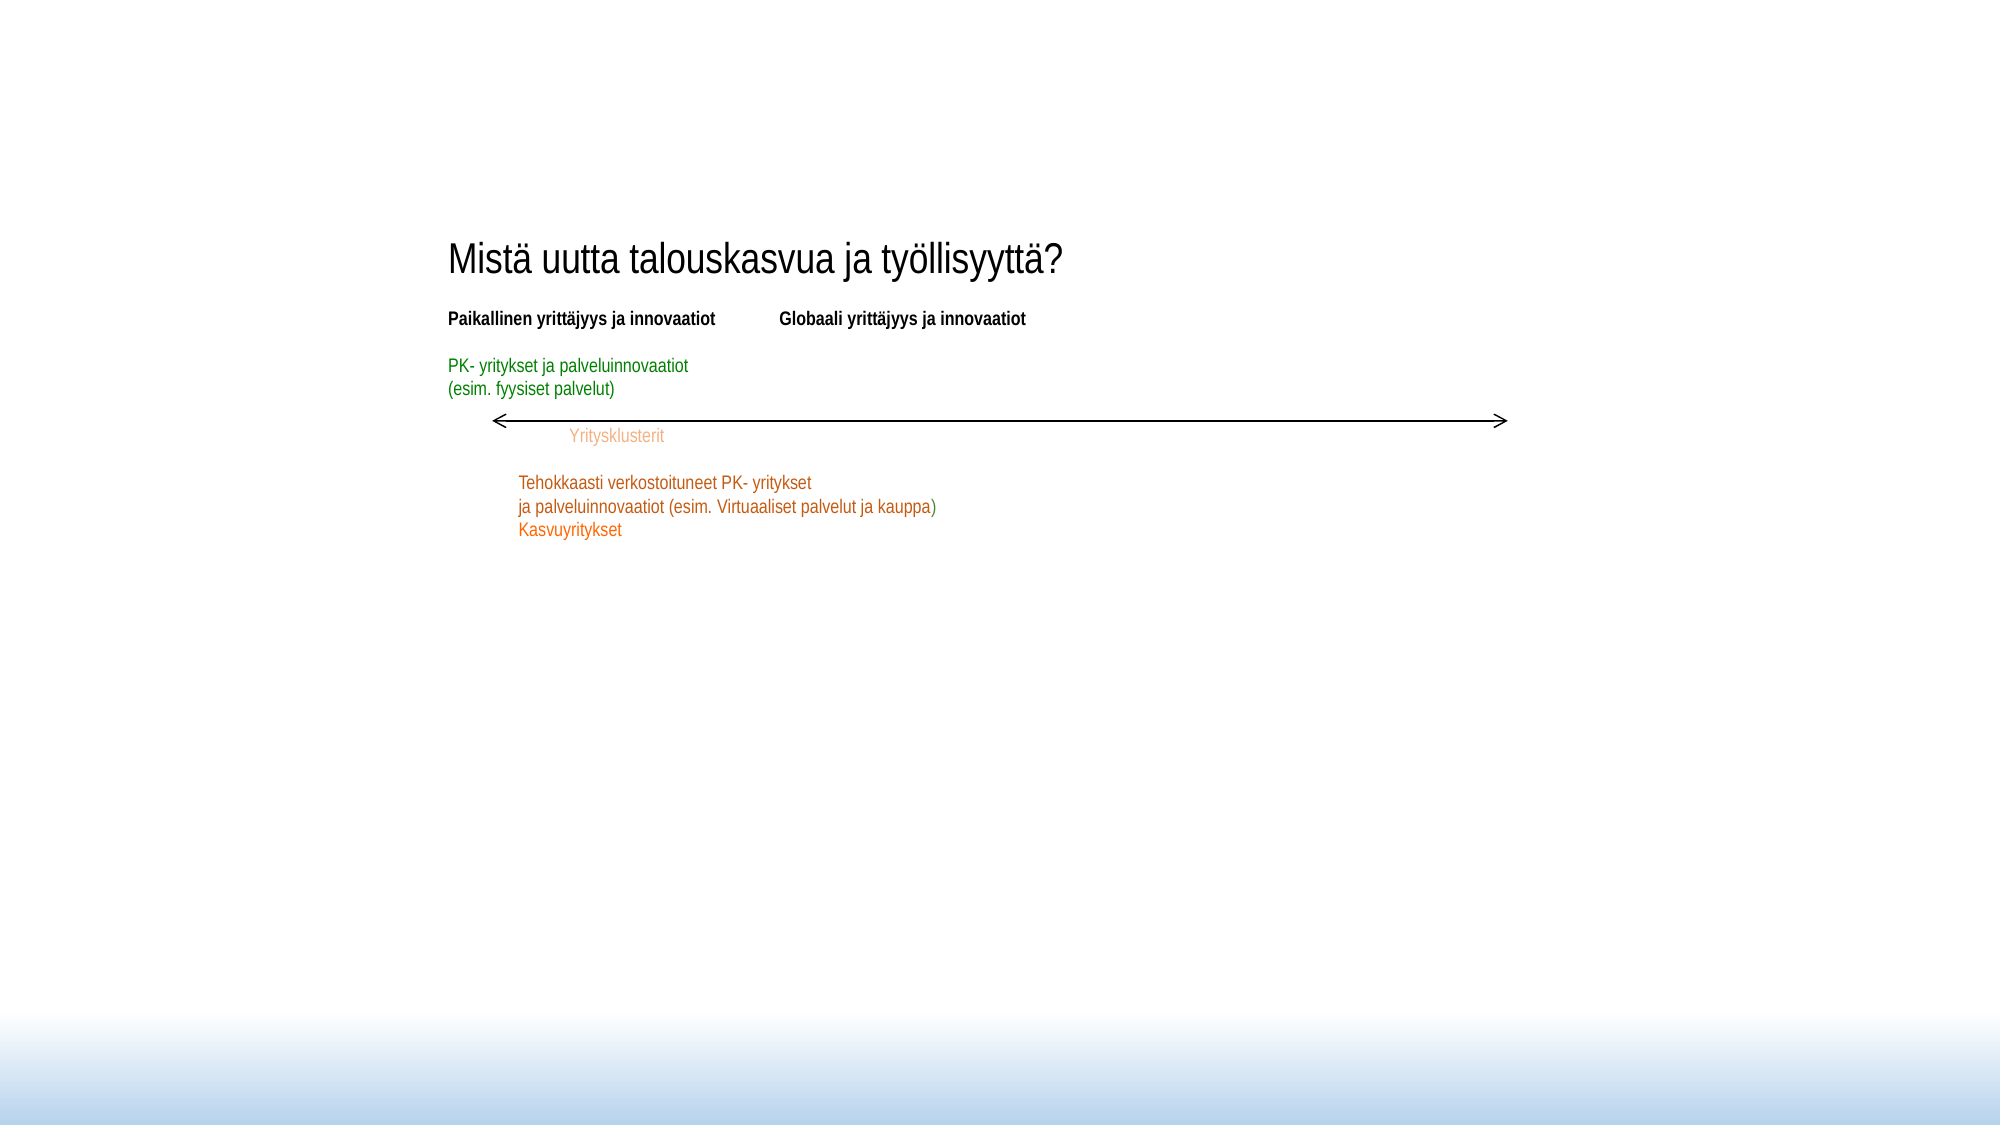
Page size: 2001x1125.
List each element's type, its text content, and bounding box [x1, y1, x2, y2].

title Mistä uutta talouskasvua ja työllisyyttä? Paikallinen yrittäjyys ja innovaatiot Globaali yrittäjyys ja innovaatiot PK- yritykset ja palveluinnovaatiot (esim. fyysiset palvelut) Yritysklusterit Tehokkaasti verkostoituneet PK- yritykset ja palveluinnovaatiot (esim. Virtuaaliset palvelut ja kauppa) Kasvuyritykset [433, 220, 1697, 669]
